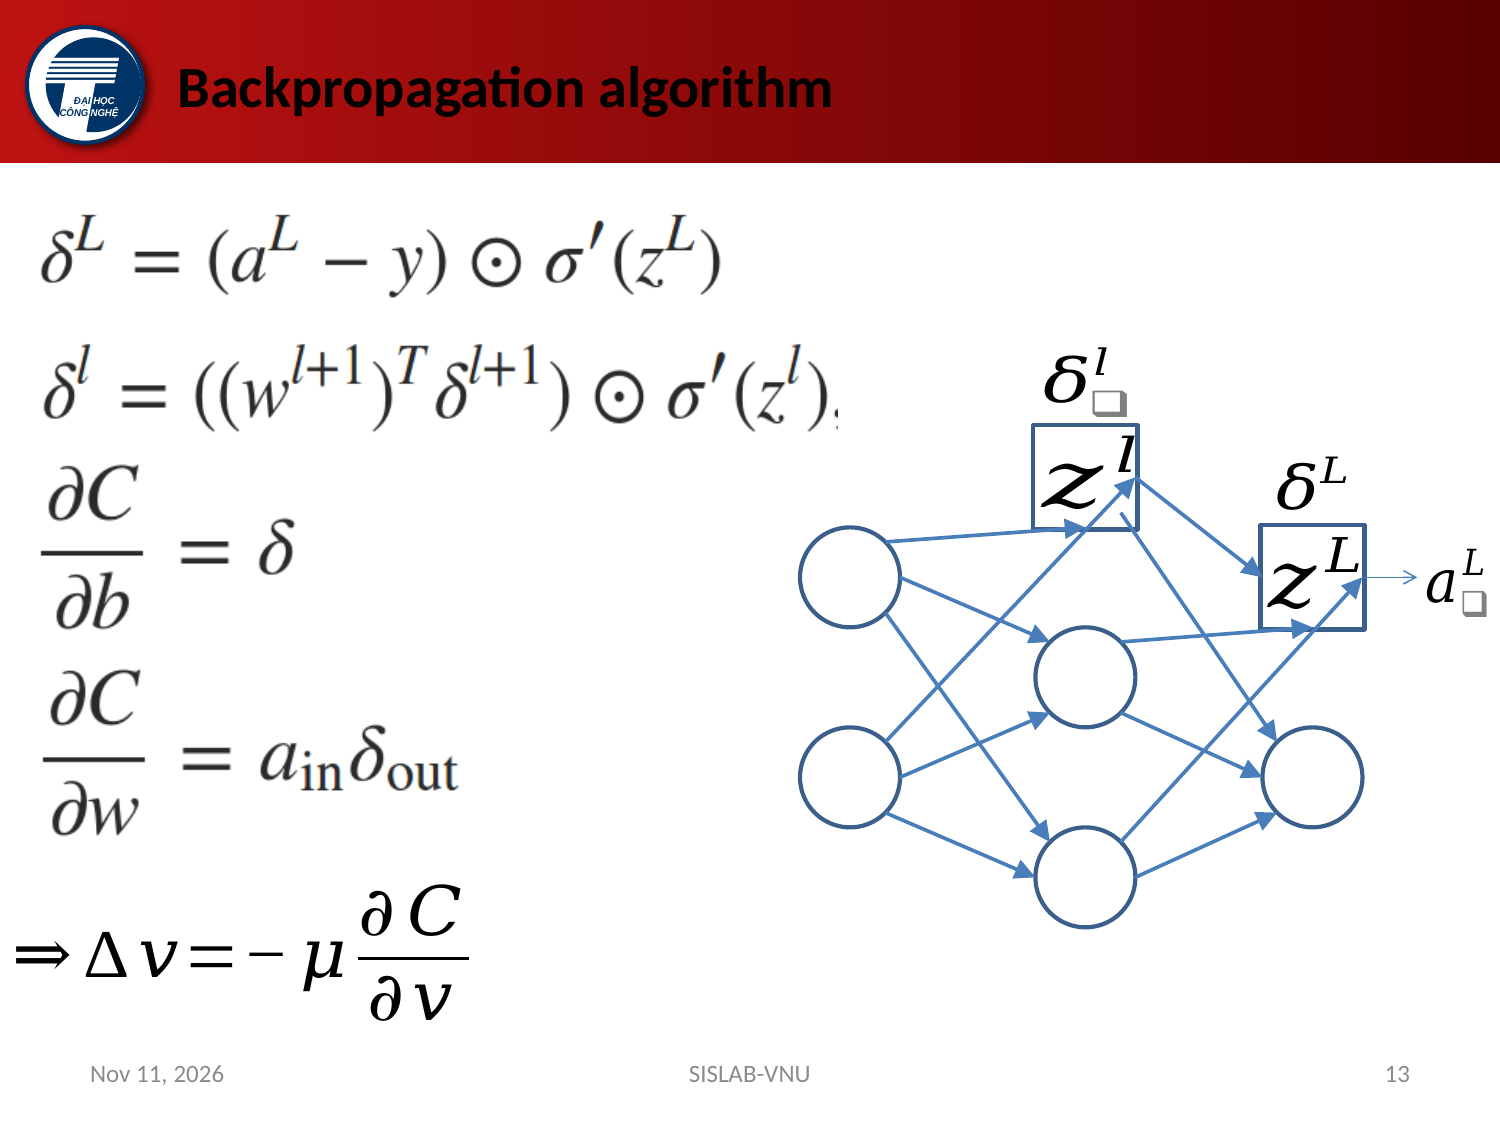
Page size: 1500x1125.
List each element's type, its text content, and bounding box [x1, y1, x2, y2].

picture [34, 324, 838, 441]
picture [24, 449, 298, 644]
slide_number 18-Nov-17 [75, 1042, 425, 1103]
picture [37, 649, 468, 852]
picture [37, 199, 726, 306]
slide_number 13 [1074, 1042, 1425, 1103]
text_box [799, 427, 1363, 928]
title Backpropagation algorithm [162, 24, 1425, 143]
footer SISLAB-VNU [512, 1042, 988, 1103]
